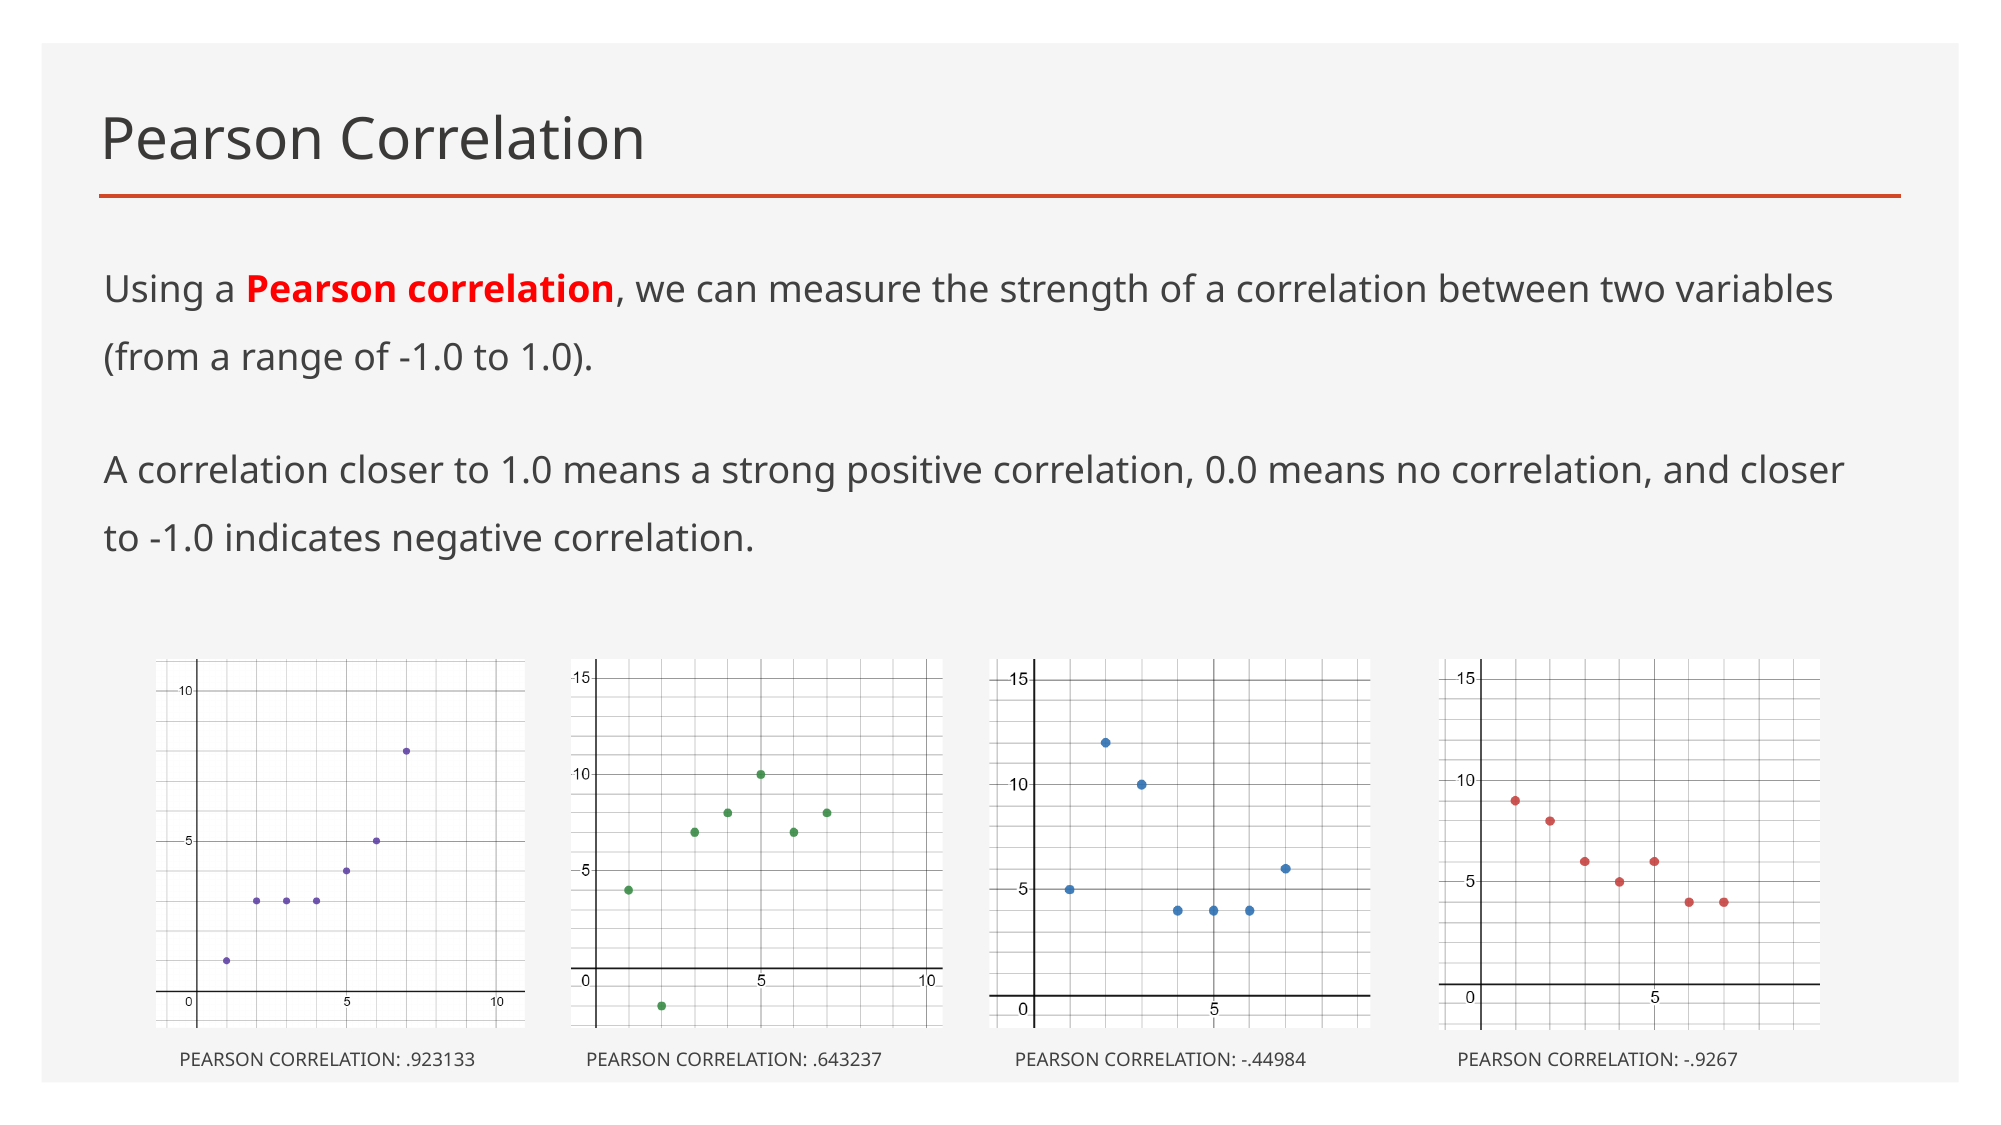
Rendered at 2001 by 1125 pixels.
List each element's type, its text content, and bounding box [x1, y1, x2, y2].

picture [156, 659, 525, 1028]
picture [989, 659, 1371, 1028]
text_box PEARSON CORRELATION: .643237 [571, 1040, 932, 1125]
list Using a Pearson correlation, we can measure the strength of a correlation between two variables (from a range of -1.0 to 1.0). A correlation closer to 1.0 means a strong positive correlation, 0.0 means no correlation, and closer to -1.0 indicates negative correlation. [88, 235, 1873, 647]
title Pearson Correlation [85, 73, 1214, 179]
text_box PEARSON CORRELATION: -.9267 [1442, 1040, 1803, 1125]
text_box PEARSON CORRELATION: .923133 [164, 1040, 525, 1125]
text_box PEARSON CORRELATION: -.44984 [999, 1040, 1360, 1125]
picture [571, 659, 943, 1028]
picture [1438, 659, 1820, 1030]
